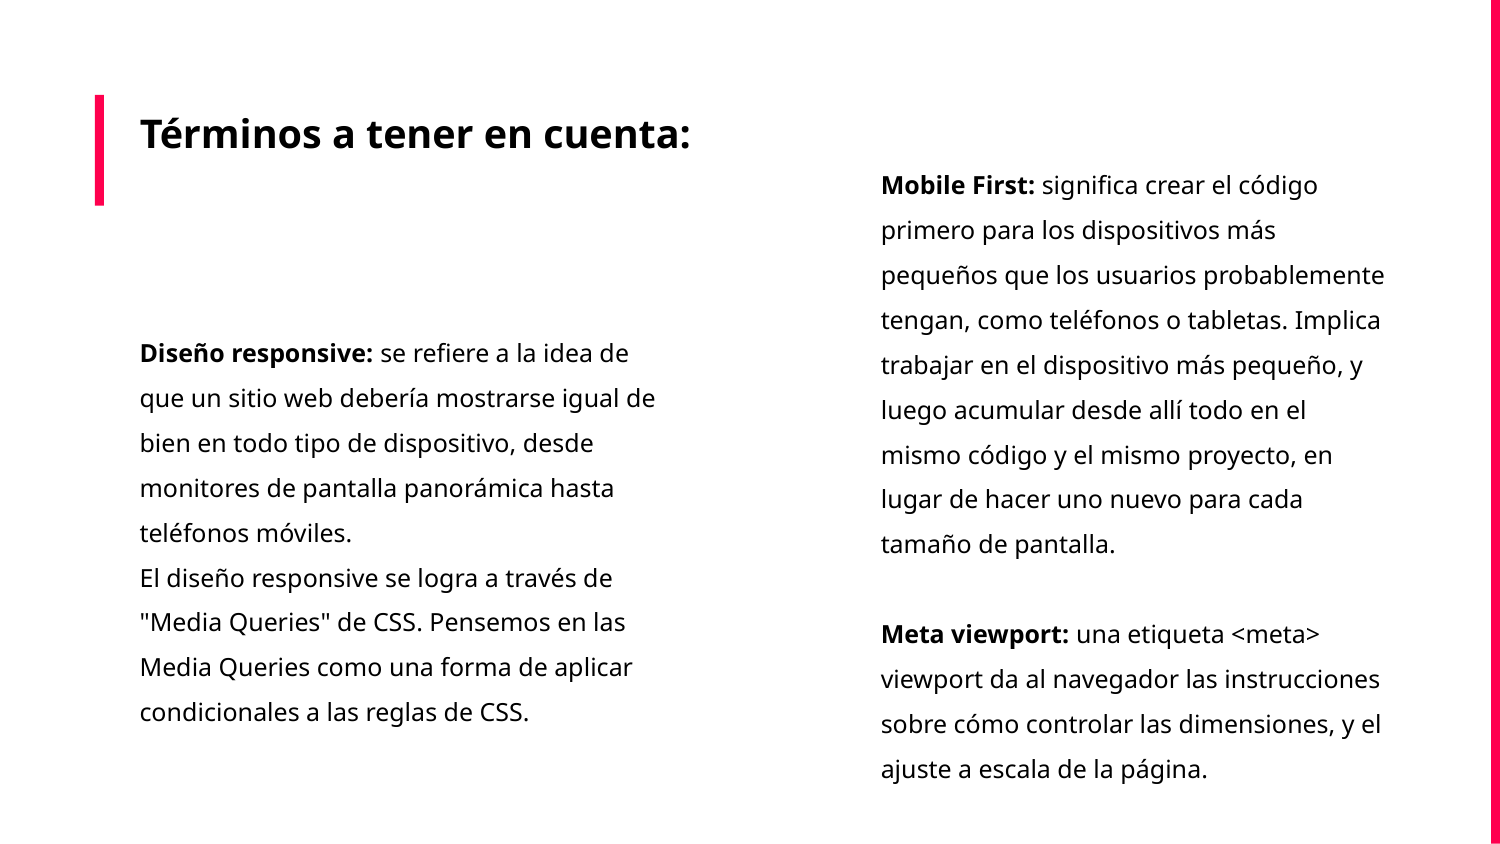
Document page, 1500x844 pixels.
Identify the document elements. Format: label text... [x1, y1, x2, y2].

text_box Términos a tener en cuenta: [124, 93, 746, 182]
text_box Diseño responsive: se refiere a la idea de que un sitio web debería mostrarse igual de bien en todo tipo de dispositivo, desde monitores de pantalla panorámica hasta teléfonos móviles. El diseño responsive se logra a través de "Media Queries" de CSS. Pensemos en las Media Queries como una forma de aplicar condicionales a las reglas de CSS. [124, 230, 689, 807]
text_box Mobile First: significa crear el código primero para los dispositivos más pequeños que los usuarios probablemente tengan, como teléfonos o tabletas. Implica trabajar en el dispositivo más pequeño, y luego acumular desde allí todo en el mismo código y el mismo proyecto, en lugar de hacer uno nuevo para cada tamaño de pantalla. Meta viewport: una etiqueta <meta> viewport da al navegador las instrucciones sobre cómo controlar las dimensiones, y el ajuste a escala de la página. [865, 139, 1404, 777]
